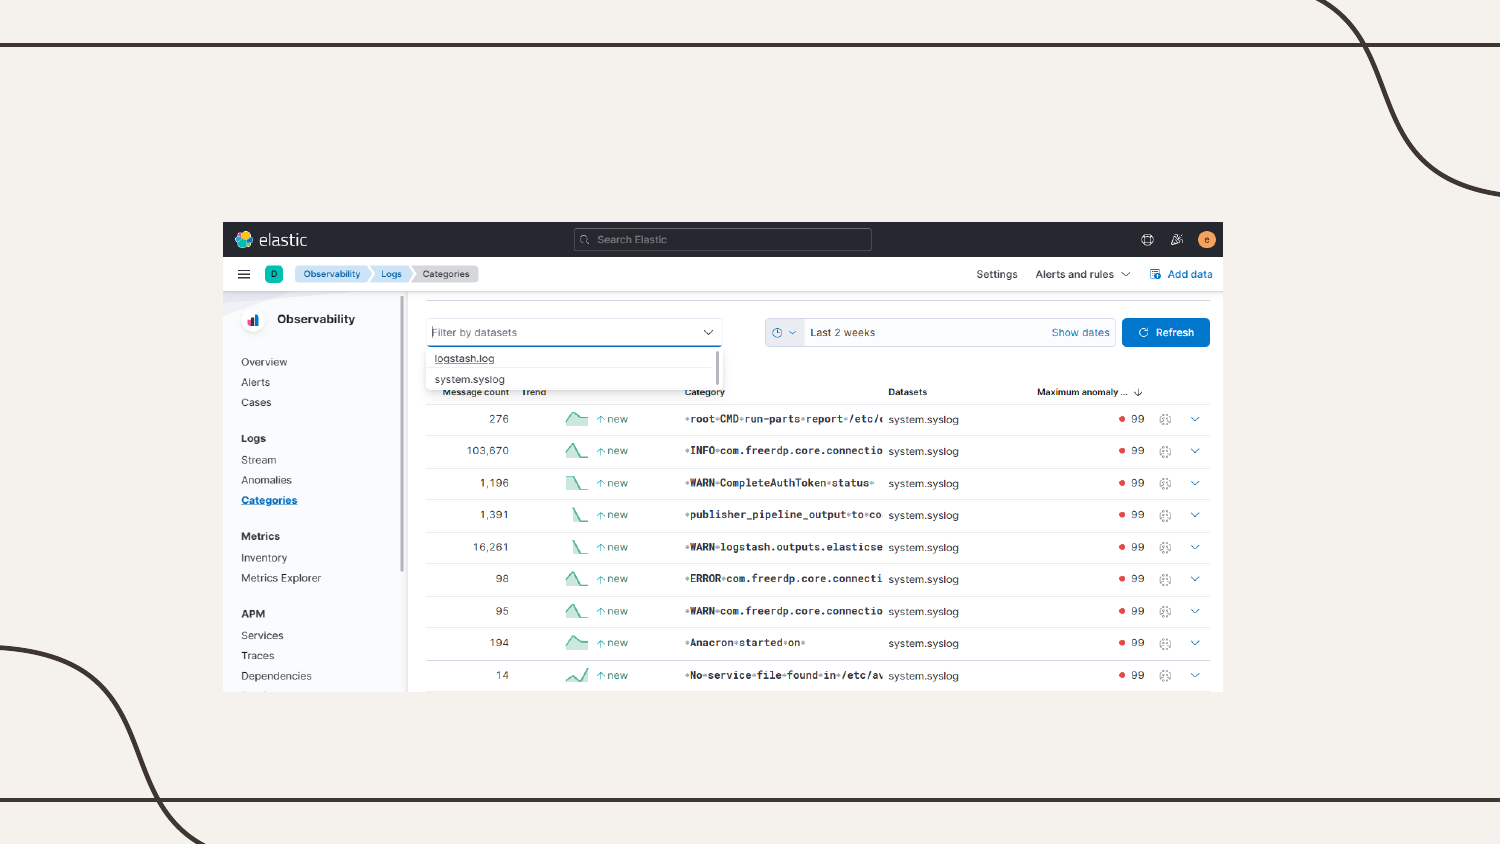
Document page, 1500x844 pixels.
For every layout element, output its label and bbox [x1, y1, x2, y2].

picture [222, 222, 1223, 693]
